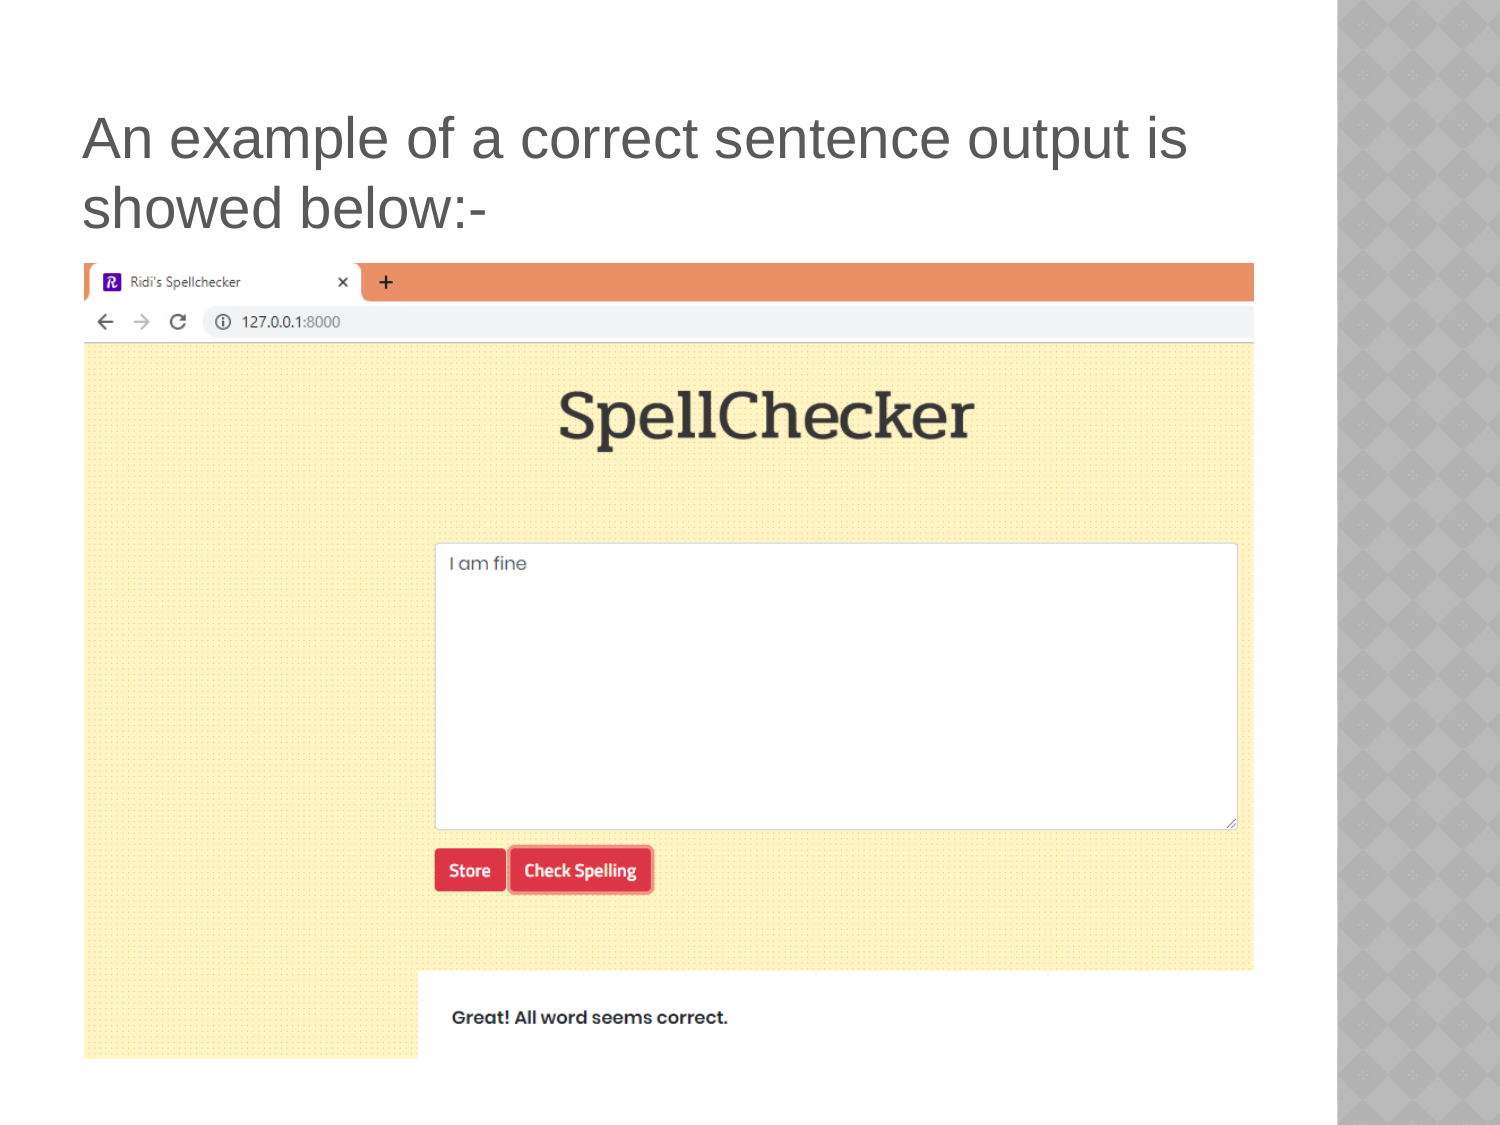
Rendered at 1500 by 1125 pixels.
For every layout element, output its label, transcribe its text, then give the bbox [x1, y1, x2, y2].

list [83, 263, 1254, 1060]
title An example of a correct sentence output is showed below:- [75, 52, 1263, 240]
